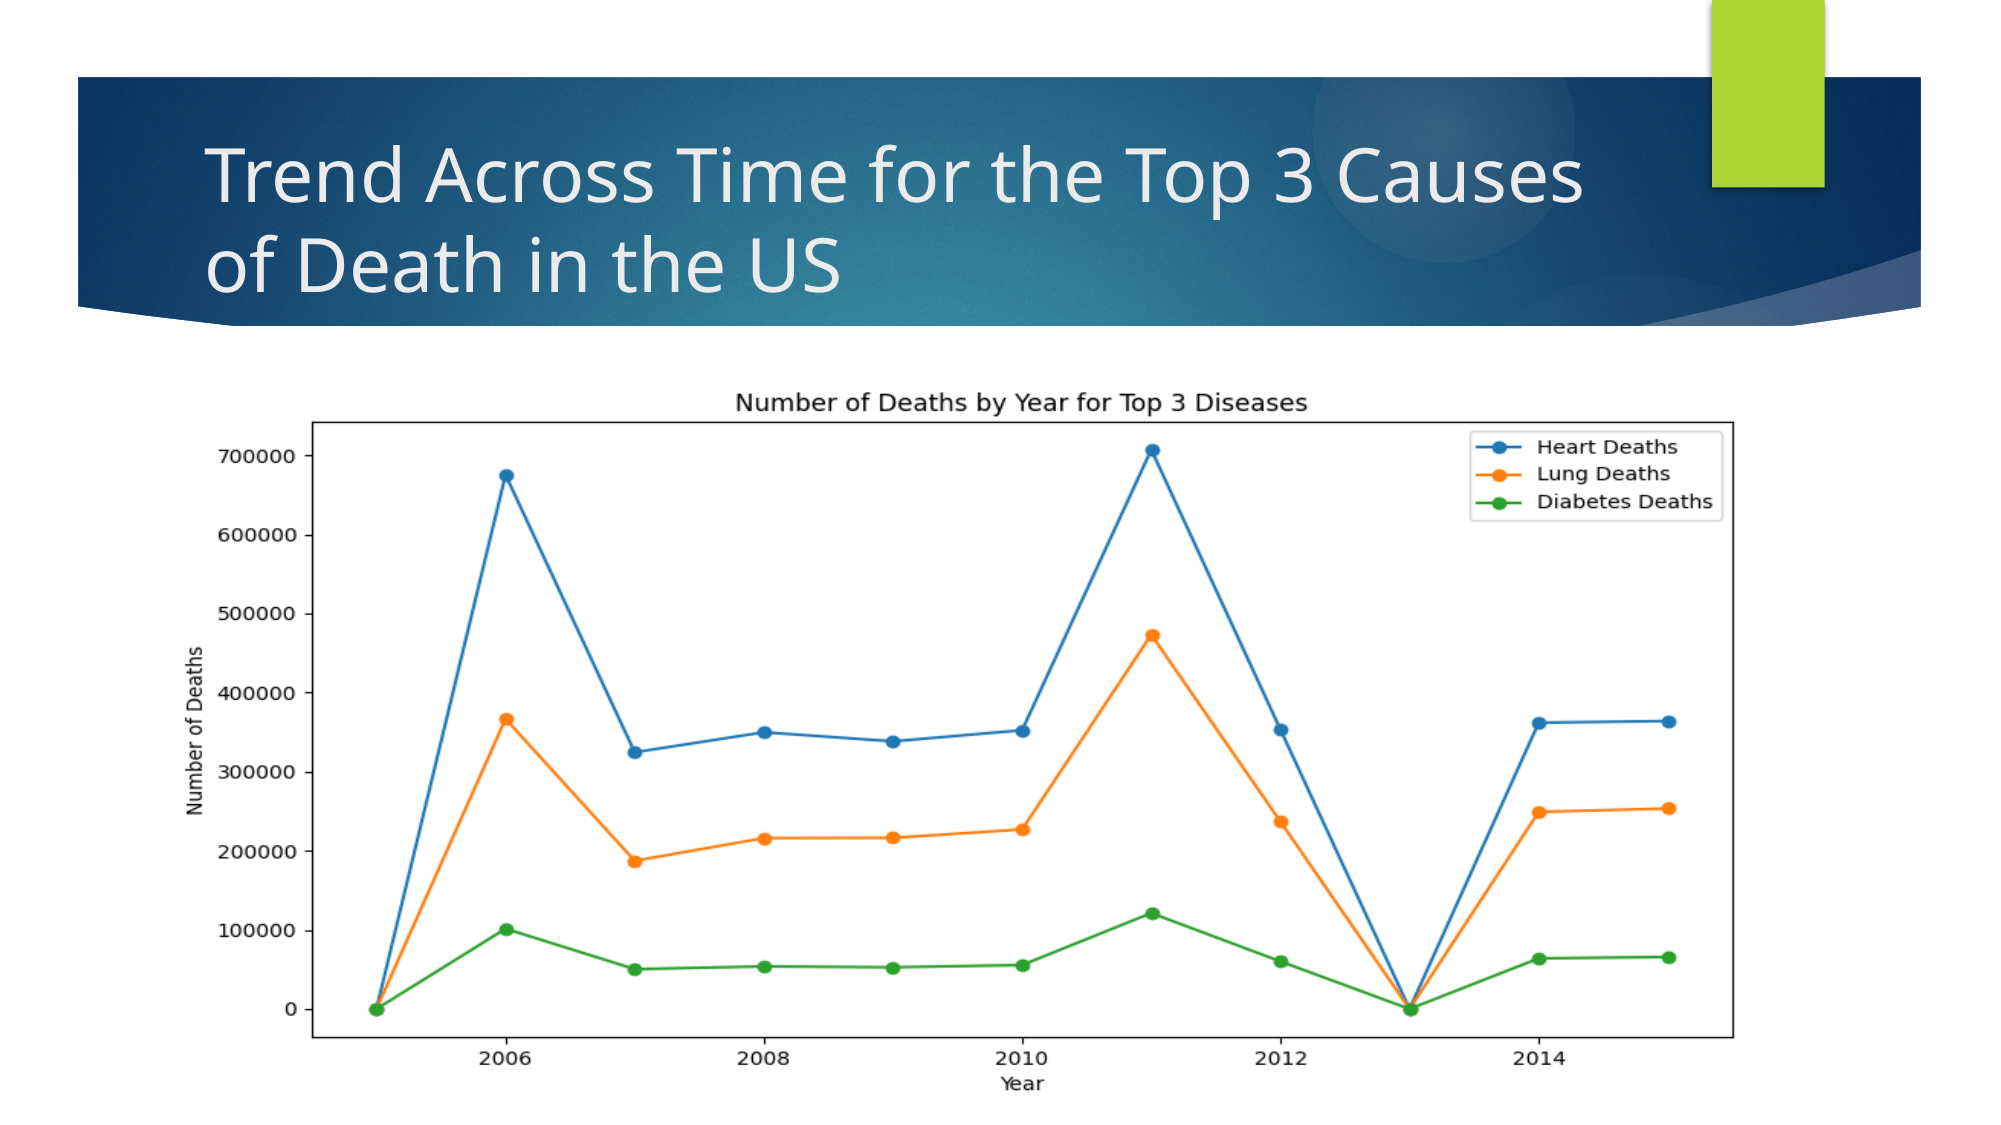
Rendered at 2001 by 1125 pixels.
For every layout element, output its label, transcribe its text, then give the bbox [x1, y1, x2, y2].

picture [83, 326, 1917, 1125]
title Trend Across Time for the Top 3 Causes of Death in the US [189, 159, 1627, 276]
